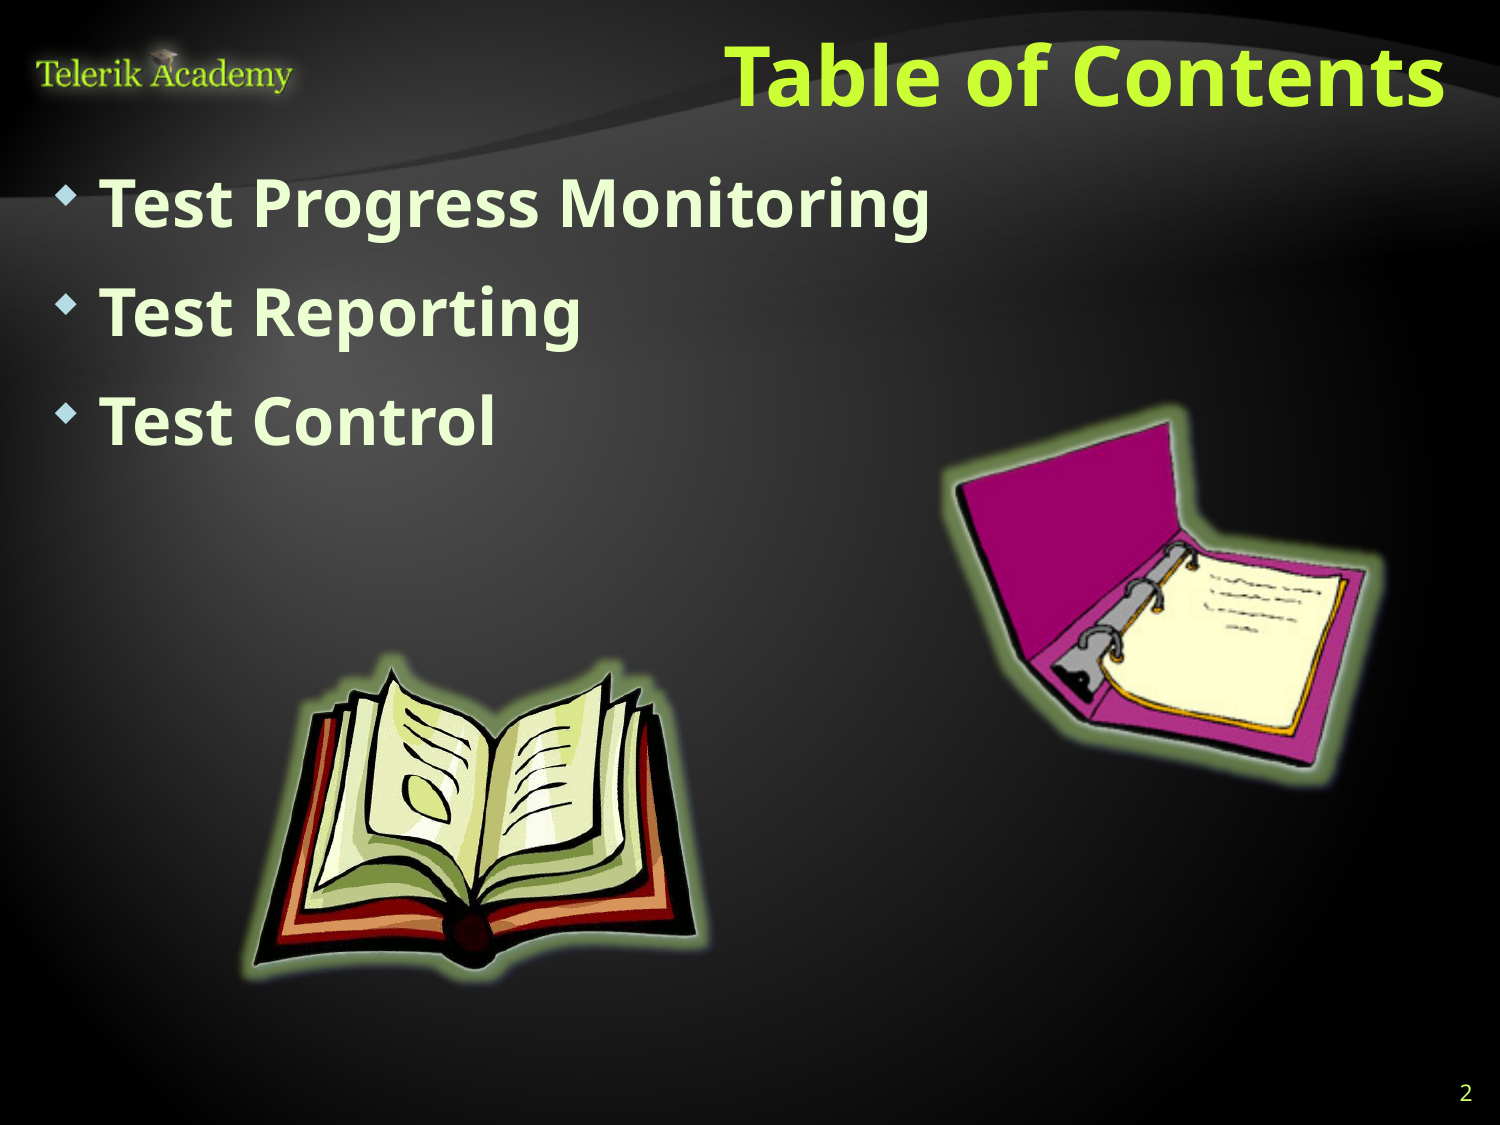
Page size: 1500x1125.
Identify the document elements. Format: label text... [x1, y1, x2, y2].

title Table of Contents [300, 12, 1463, 149]
slide_number 2 [1412, 1074, 1488, 1113]
picture [0, 0, 1500, 1125]
list Test Progress Monitoring Test Reporting Test Control [37, 149, 1463, 1100]
